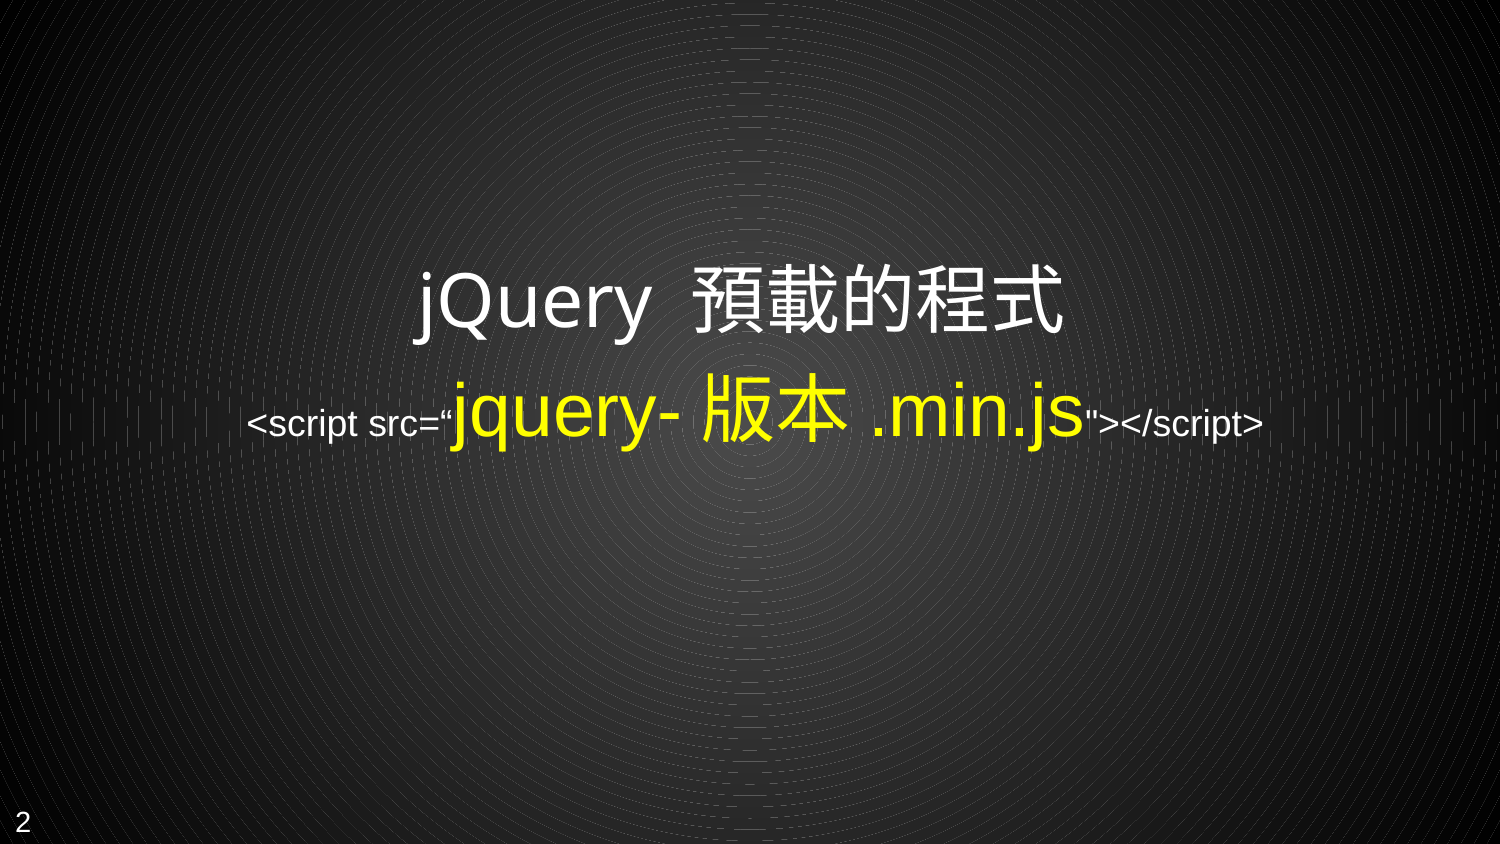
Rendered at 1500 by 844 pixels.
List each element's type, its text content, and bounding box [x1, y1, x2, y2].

text_box jQuery 預載的程式 [260, 259, 1239, 335]
text_box 2 [0, 787, 72, 844]
text_box <script src=“jquery-版本.min.js"></script> [131, 346, 1369, 466]
